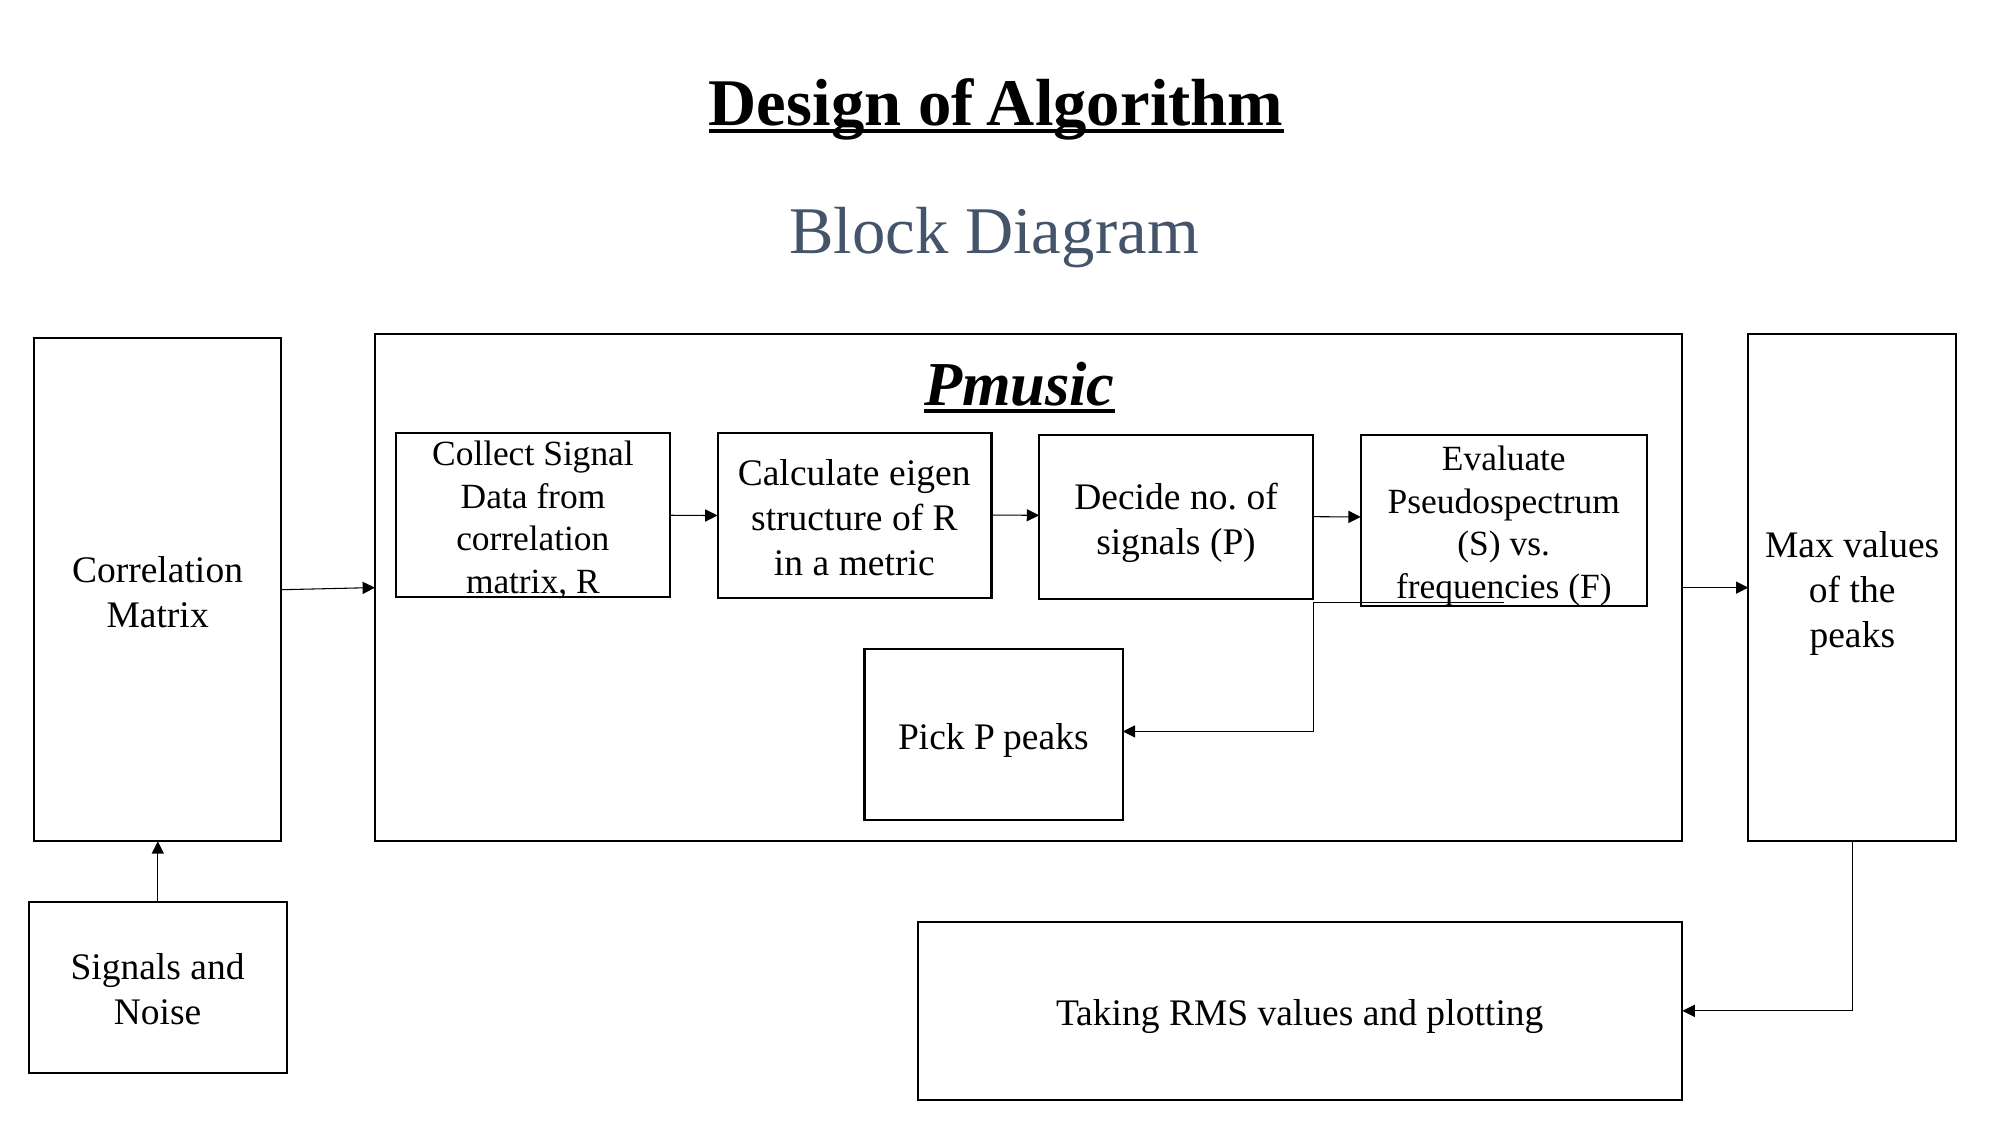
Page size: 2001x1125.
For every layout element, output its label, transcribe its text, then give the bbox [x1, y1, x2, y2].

text_box [374, 333, 1683, 842]
text_box Signals and Noise [28, 901, 288, 1074]
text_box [1682, 841, 1853, 1011]
text_box Collect Signal Data from correlation matrix, R [395, 432, 671, 598]
text_box Taking RMS values and plotting [917, 921, 1683, 1101]
title Block Diagram [32, 182, 1957, 276]
text_box Design of Algorithm [34, 54, 1959, 148]
text_box Max values of the peaks [1747, 333, 1957, 842]
text_box Calculate eigen structure of R in a metric [717, 432, 993, 599]
text_box Pick P peaks [863, 648, 1124, 821]
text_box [1122, 602, 1504, 732]
text_box Correlation Matrix [33, 337, 282, 842]
text_box Pmusic [577, 348, 1462, 414]
text_box Decide no. of signals (P) [1038, 434, 1314, 600]
text_box Evaluate Pseudospectrum (S) vs. frequencies (F) [1360, 434, 1648, 607]
